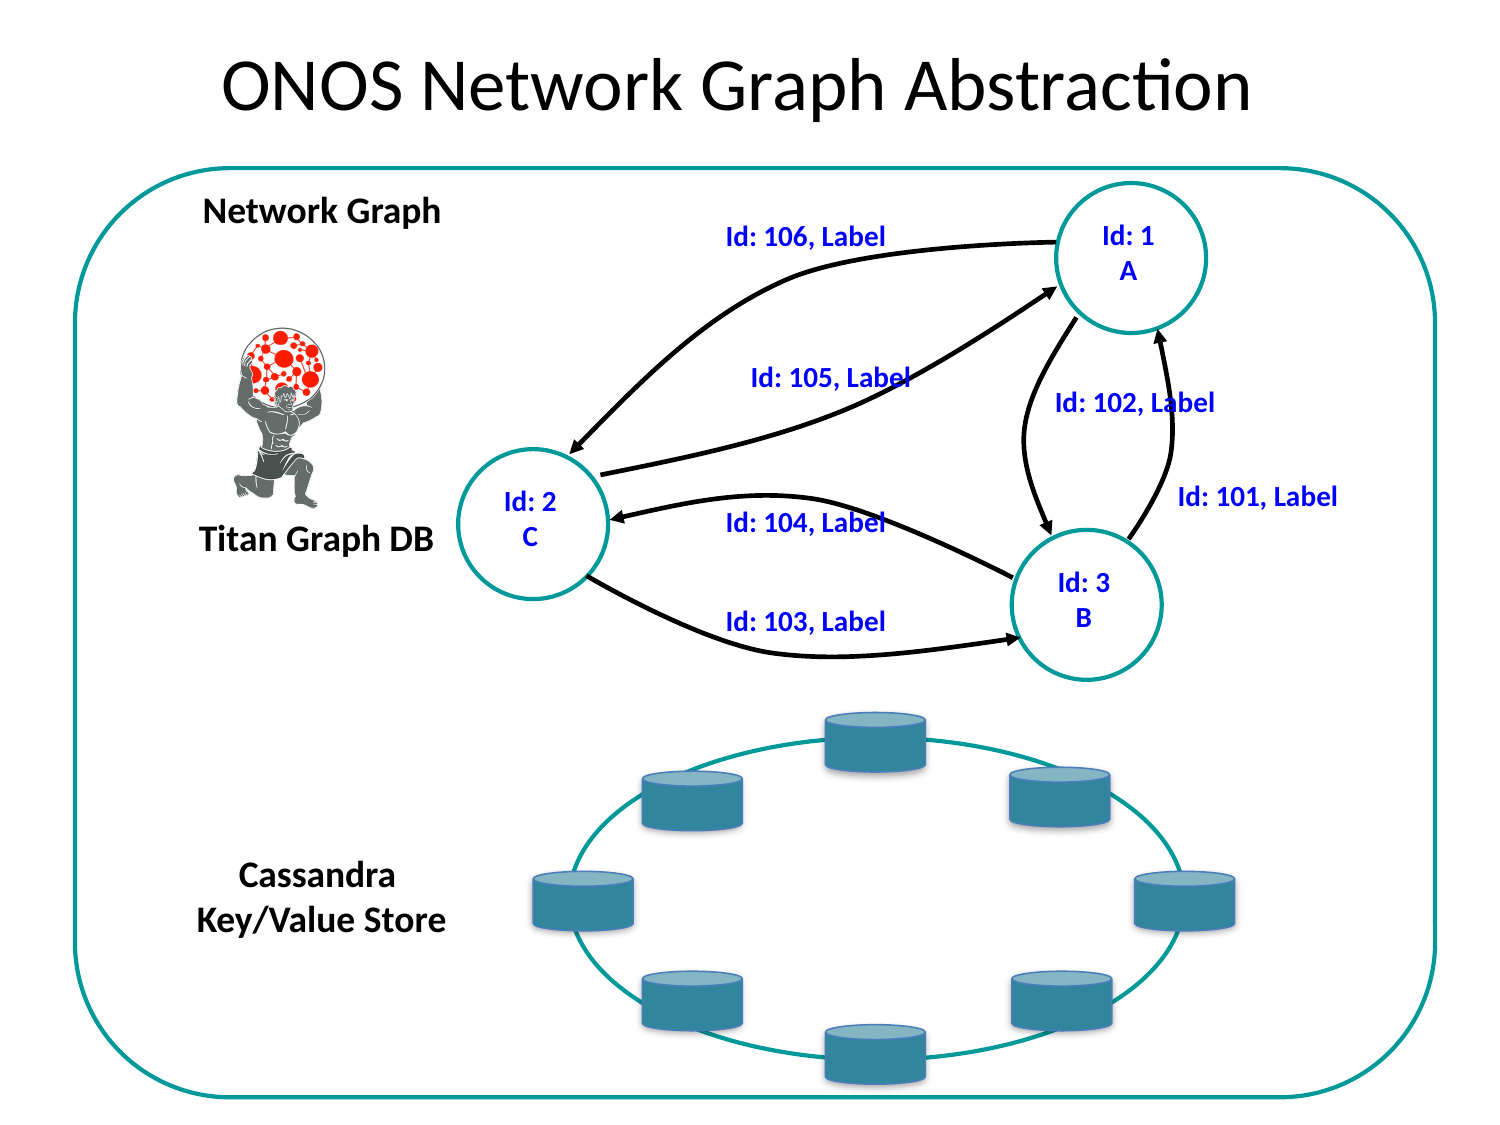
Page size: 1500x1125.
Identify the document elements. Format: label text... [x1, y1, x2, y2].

text_box [74, 168, 1436, 1098]
text_box Network Graph [187, 179, 465, 239]
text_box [532, 712, 1235, 1085]
title ONOS Network Graph Abstraction [99, 36, 1375, 124]
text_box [457, 182, 1355, 680]
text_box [181, 325, 452, 568]
